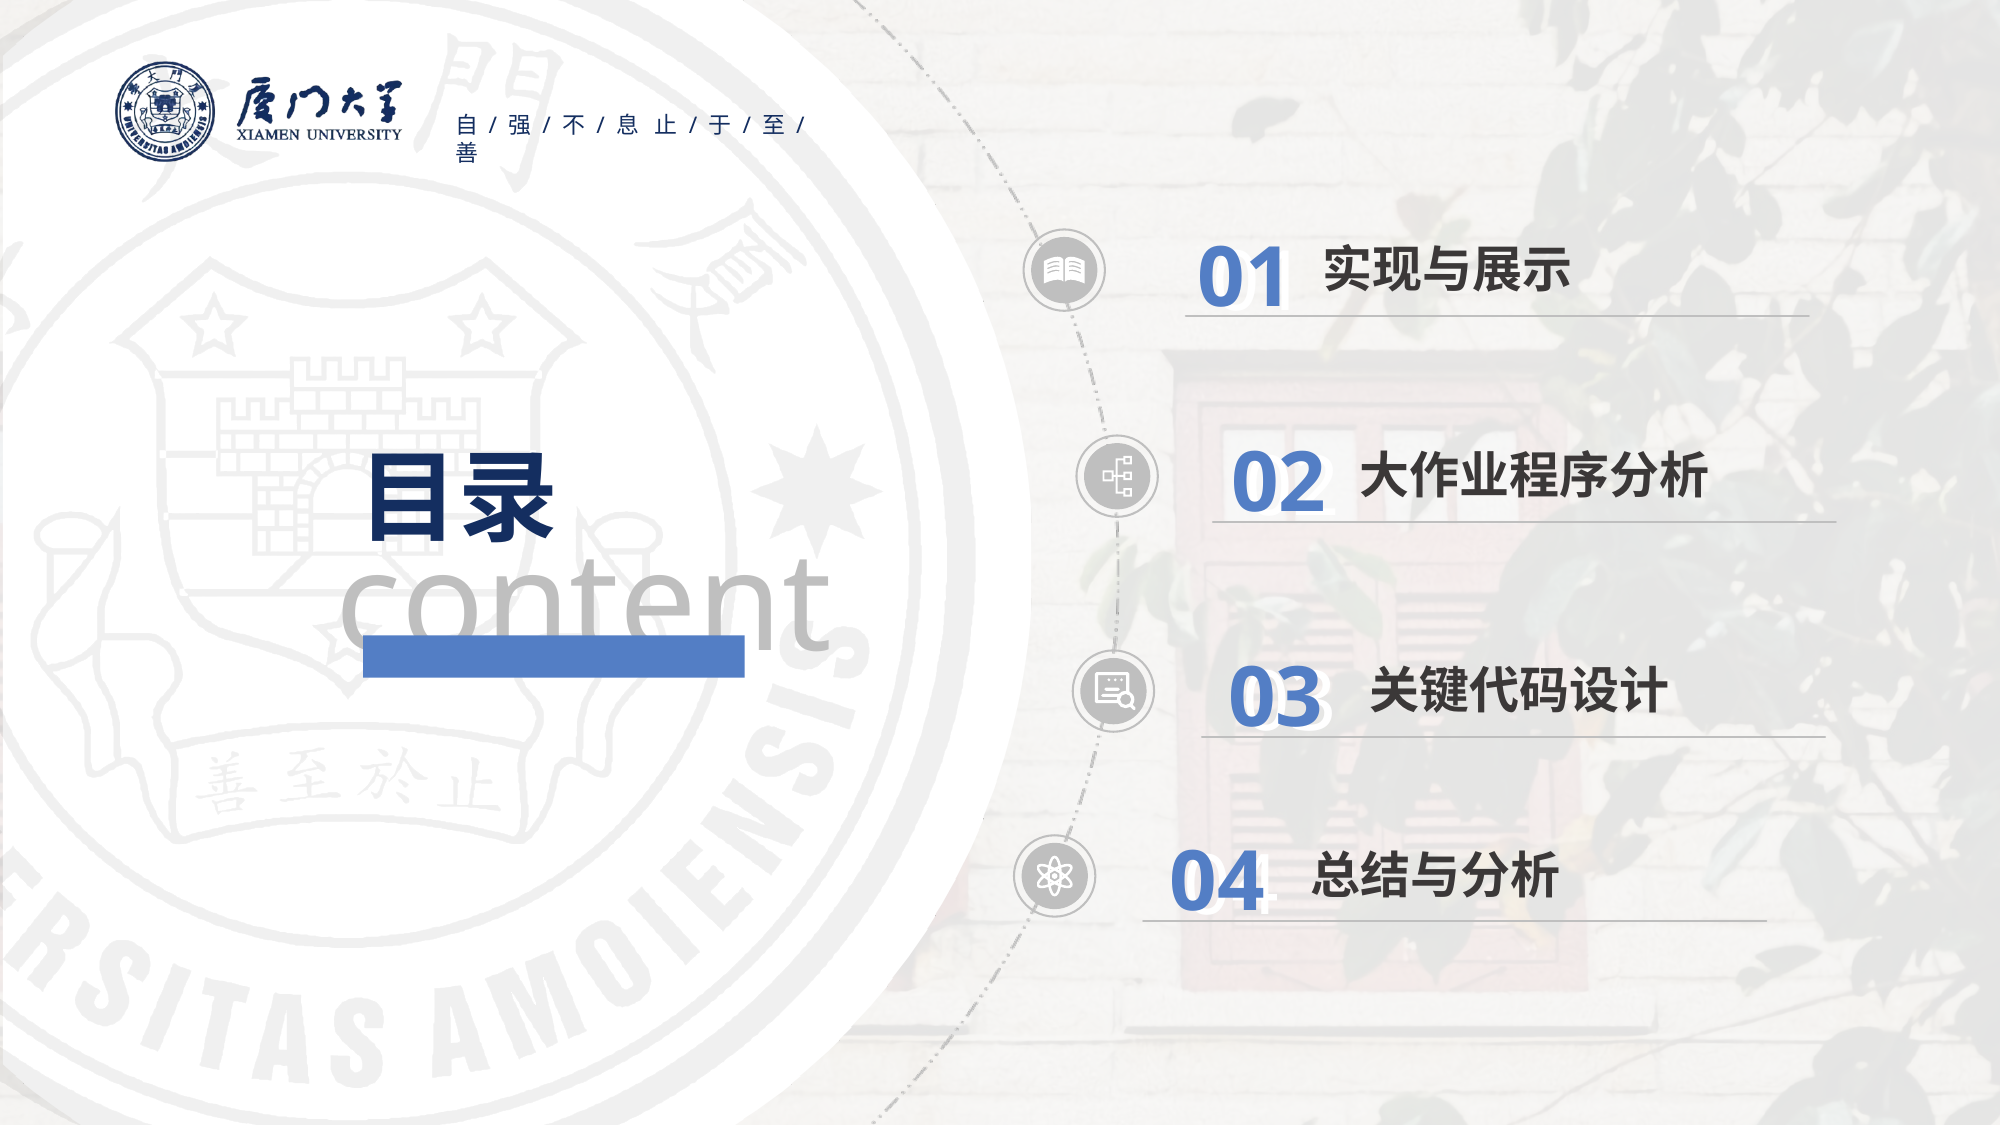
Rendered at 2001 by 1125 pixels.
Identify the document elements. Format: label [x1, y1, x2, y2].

text_box [1185, 215, 1809, 336]
text_box [1076, 435, 1158, 517]
picture [0, 0, 1120, 1125]
text_box [1201, 635, 1826, 756]
text_box [1212, 420, 1836, 541]
text_box [1072, 650, 1155, 732]
text_box [1023, 229, 1105, 311]
text_box [1013, 835, 1096, 917]
text_box [1143, 820, 1767, 941]
